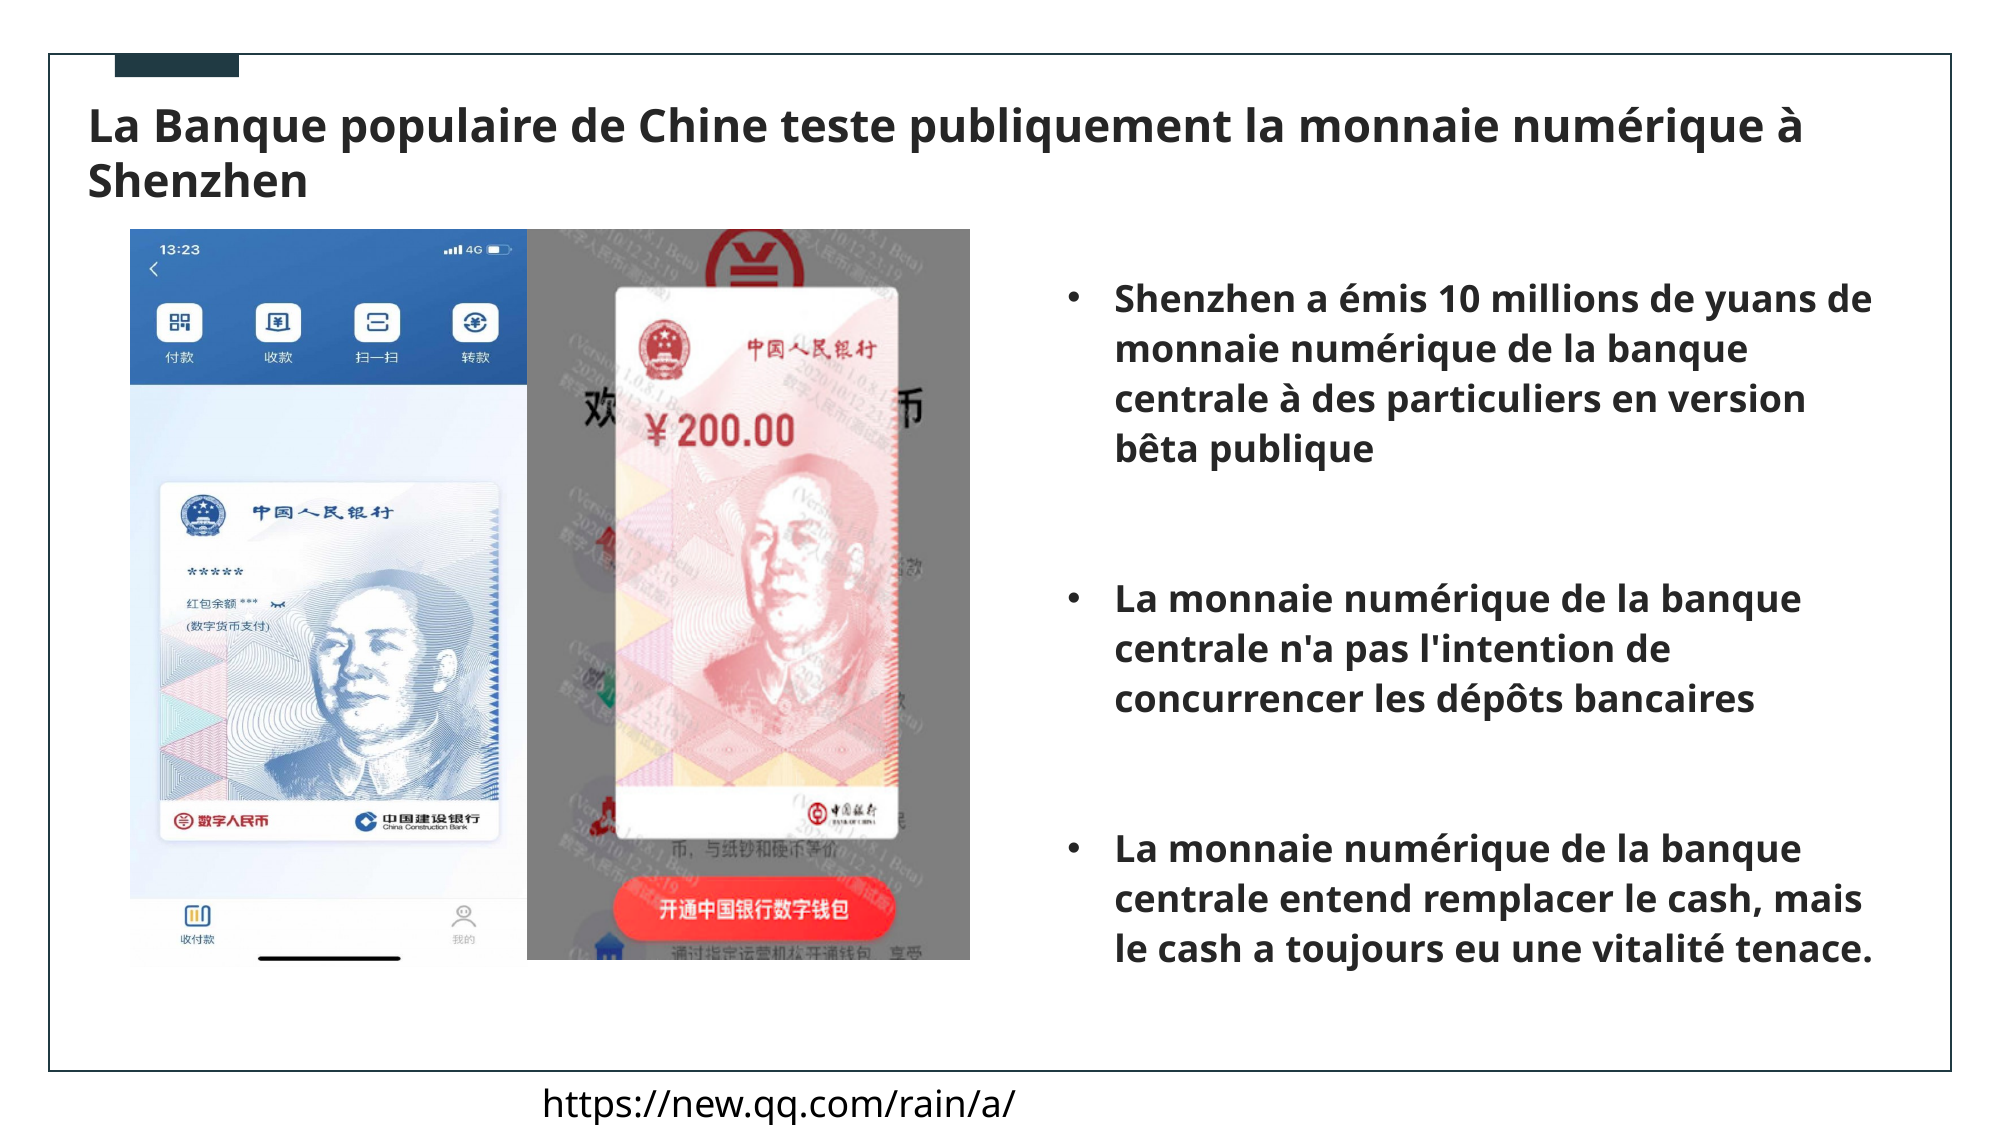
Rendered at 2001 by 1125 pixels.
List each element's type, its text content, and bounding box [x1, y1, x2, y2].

picture [130, 229, 970, 967]
text_box La Banque populaire de Chine teste publiquement la monnaie numérique à Shenzhen [87, 88, 1906, 214]
text_box Shenzhen a émis 10 millions de yuans de monnaie numérique de la banque centrale à des particuliers en version bêta publique La monnaie numérique de la banque centrale n'a pas l'intention de concurrencer les dépôts bancaires La monnaie numérique de la banque centrale entend remplacer le cash, mais le cash a toujours eu une vitalité tenace. [1052, 262, 1907, 978]
text_box https://new.qq.com/rain/a/20201014A0GE7M00 [527, 1072, 1332, 1125]
